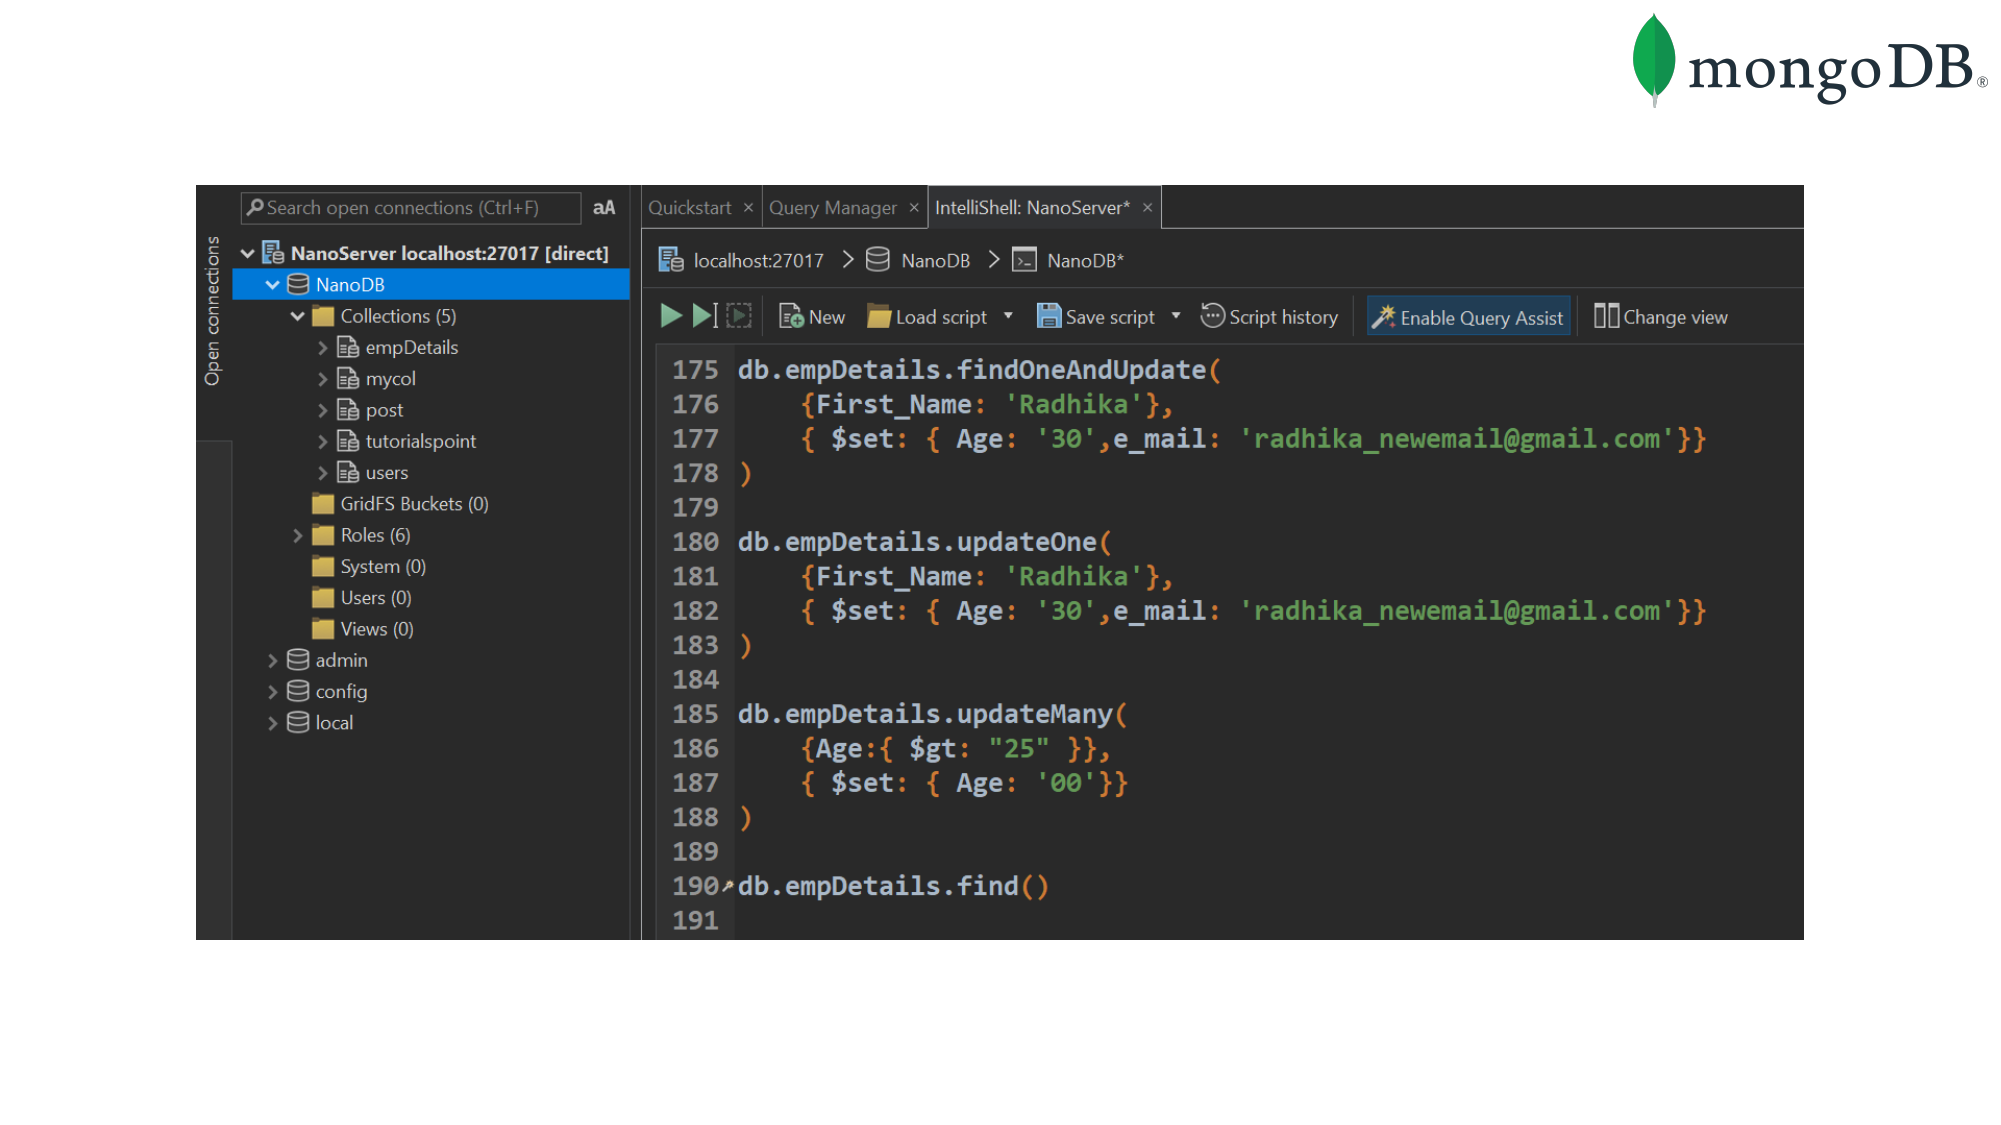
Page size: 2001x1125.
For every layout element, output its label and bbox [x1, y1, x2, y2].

picture [1631, 11, 1990, 109]
picture [196, 185, 1804, 940]
